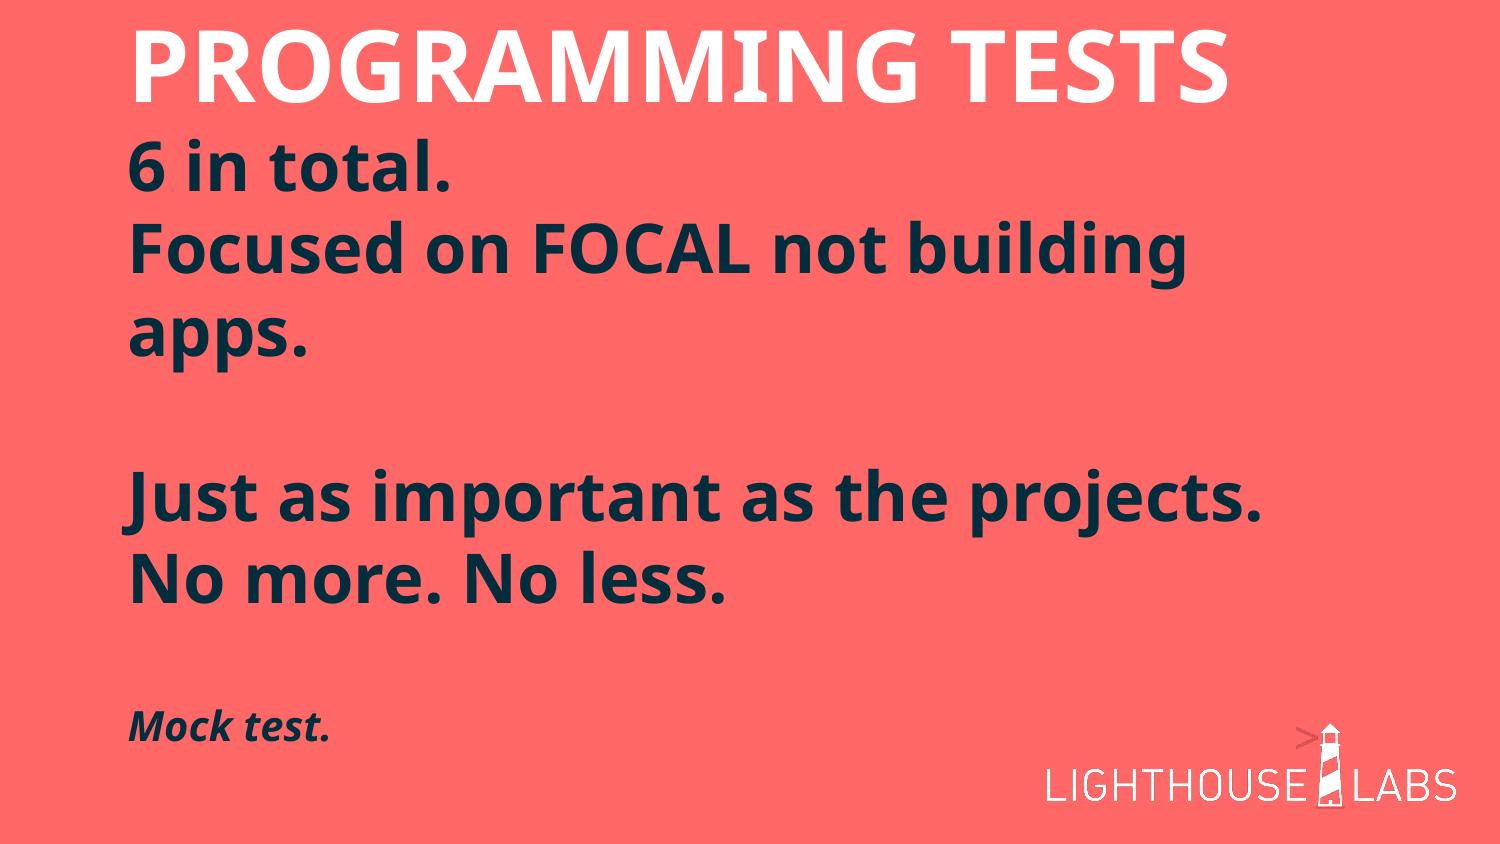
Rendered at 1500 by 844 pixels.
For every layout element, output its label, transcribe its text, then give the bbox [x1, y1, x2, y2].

picture [1046, 722, 1456, 809]
text_box PROGRAMMING TESTS 6 in total. Focused on FOCAL not building apps. Just as important as the projects. No more. No less. Mock test. [112, 73, 1388, 679]
